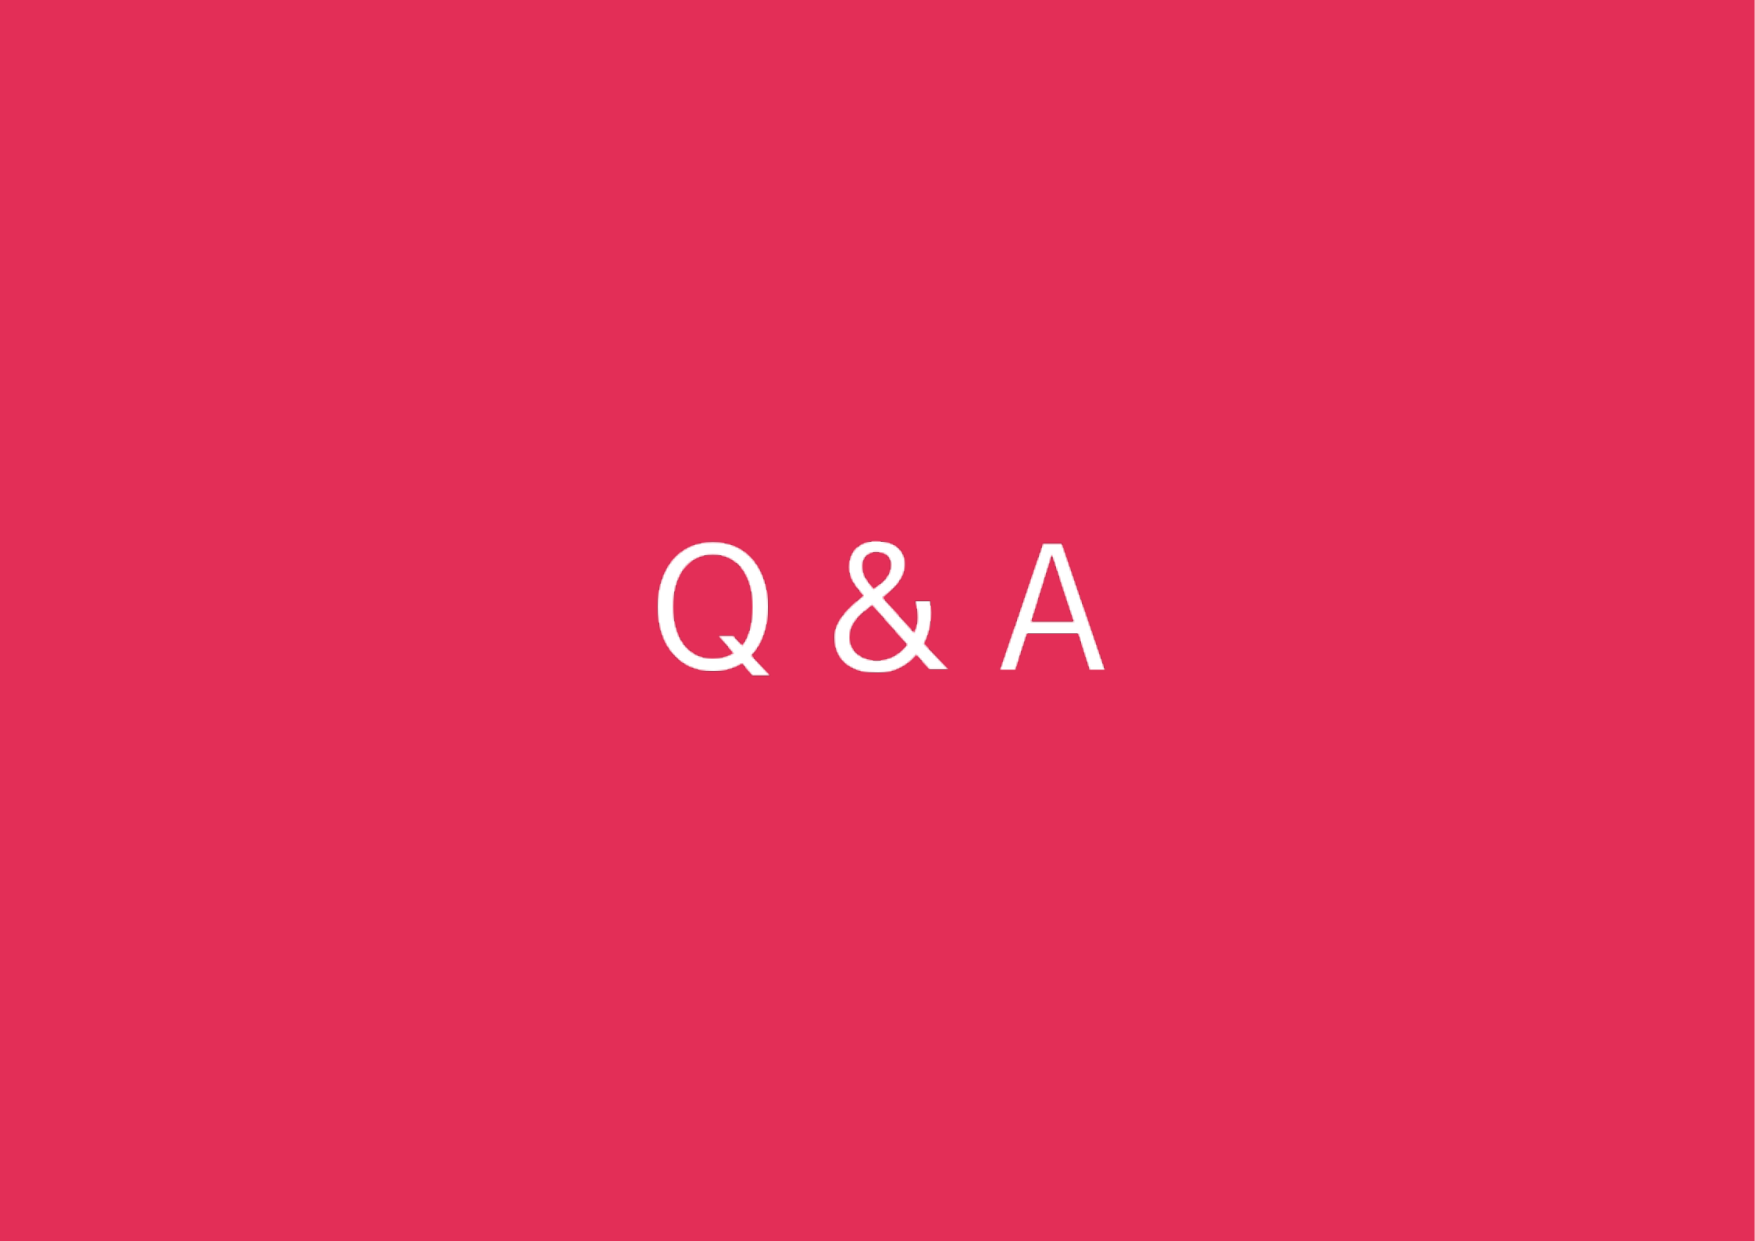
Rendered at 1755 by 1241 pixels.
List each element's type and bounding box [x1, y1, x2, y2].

picture [28, 434, 1545, 885]
